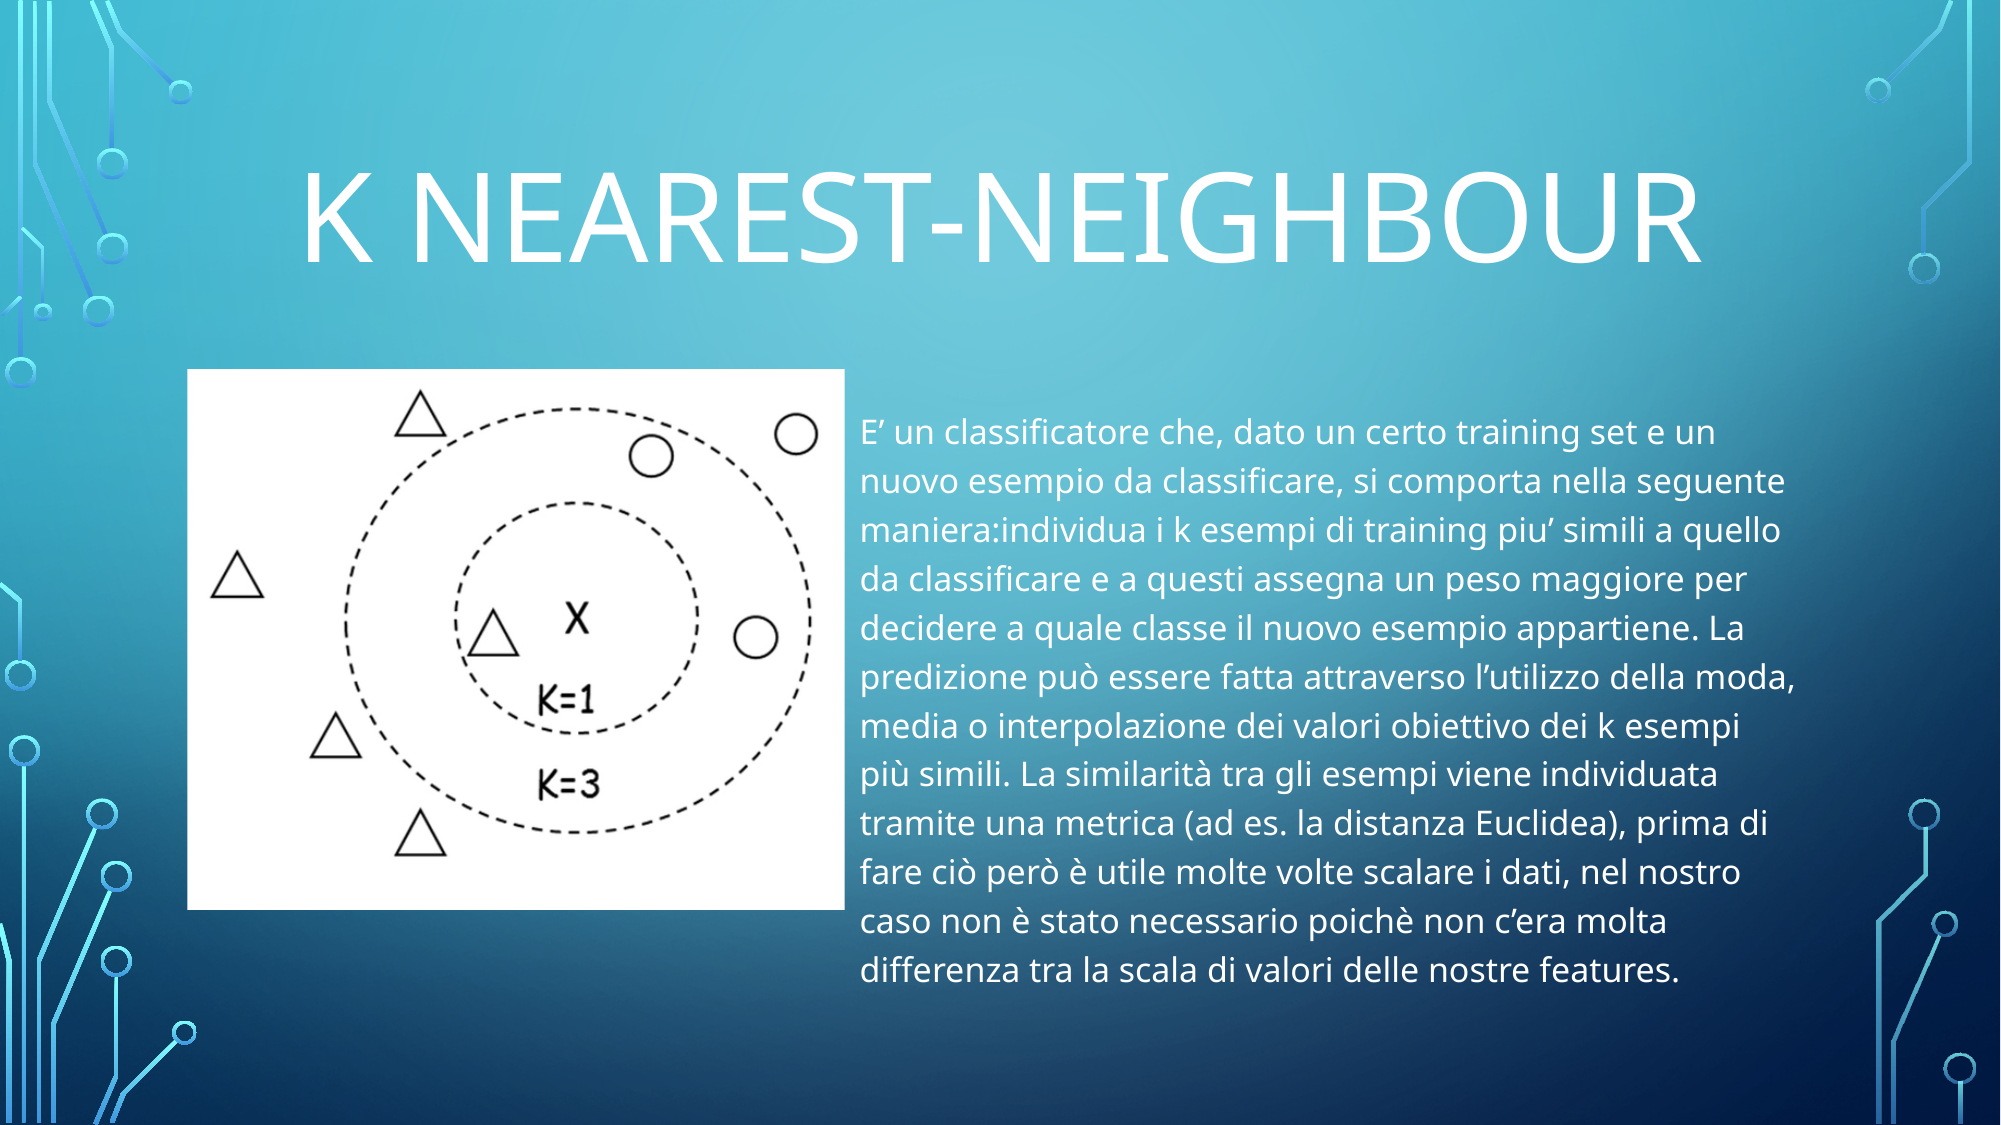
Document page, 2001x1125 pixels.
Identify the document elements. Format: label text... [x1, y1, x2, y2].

list E’ un classificatore che, dato un certo training set e un nuovo esempio da classificare, si comporta nella seguente maniera:individua i k esempi di training piu’ simili a quello da classificare e a questi assegna un peso maggiore per decidere a quale classe il nuovo esempio appartiene. La predizione può essere fatta attraverso l’utilizzo della moda, media o interpolazione dei valori obiettivo dei k esempi più simili. La similarità tra gli esempi viene individuata tramite una metrica (ad es. la distanza Euclidea), prima di fare ciò però è utile molte volte scalare i dati, nel nostro caso non è stato necessario poichè non c’era molta differenza tra la scala di valori delle nostre features. [844, 395, 1813, 1050]
title K Nearest-Neighbour [187, 101, 1813, 344]
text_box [186, 368, 845, 911]
